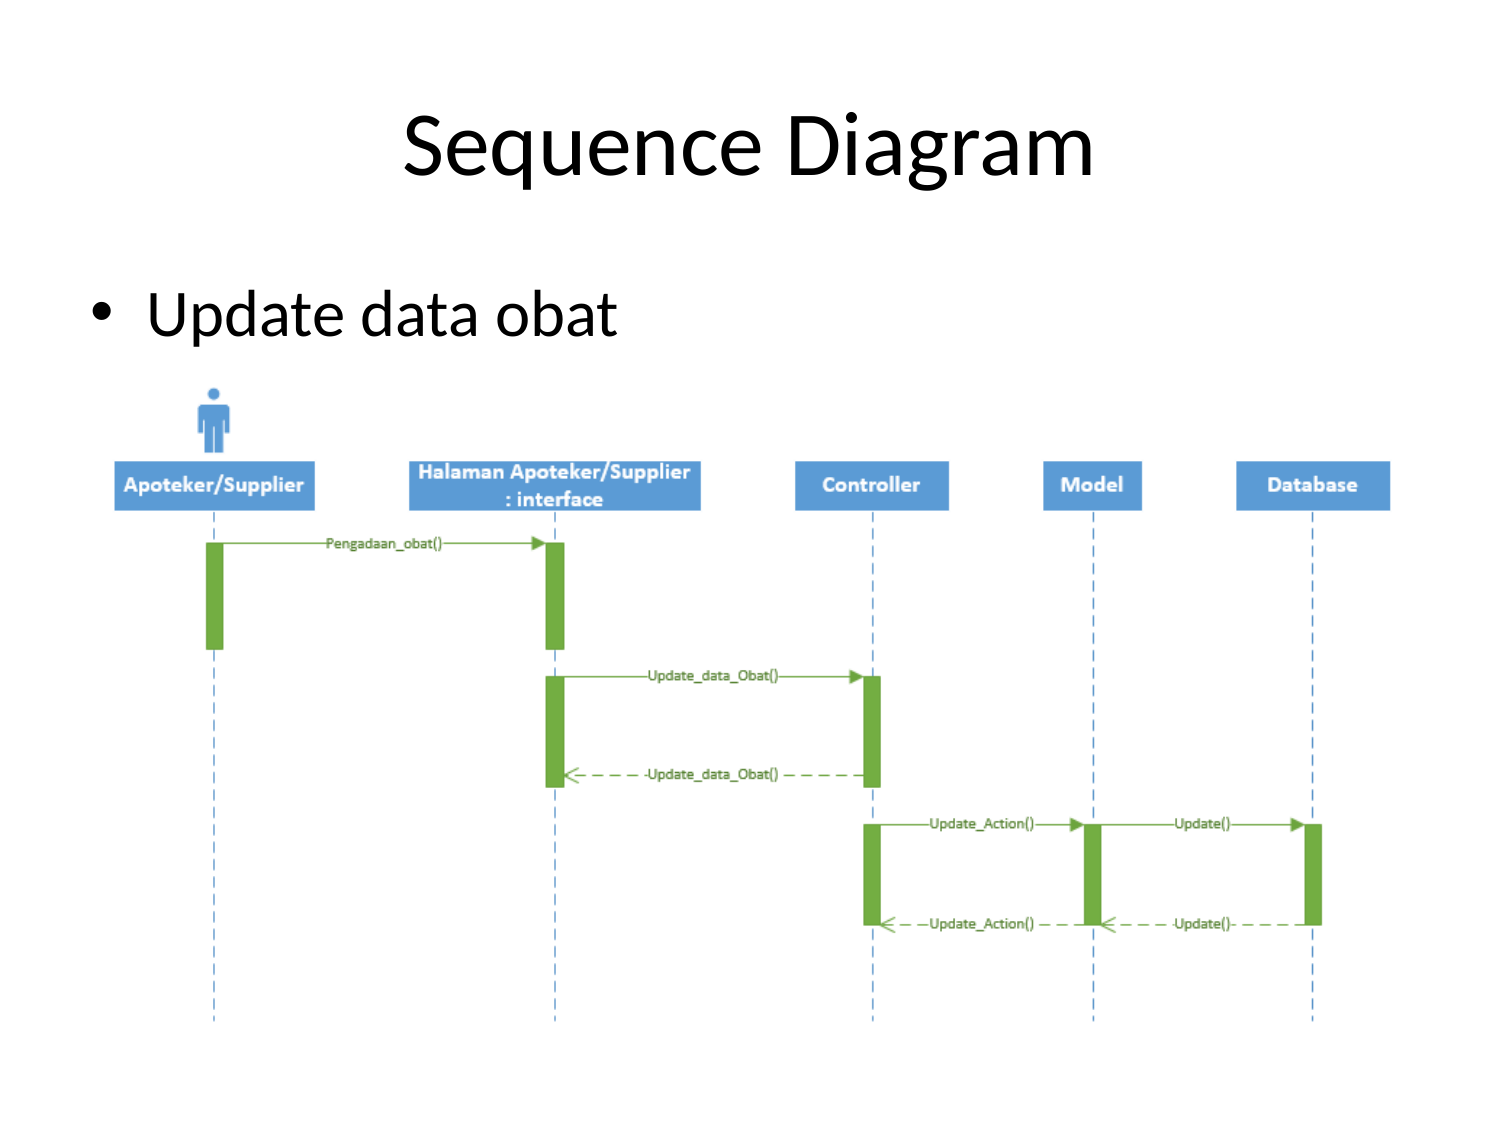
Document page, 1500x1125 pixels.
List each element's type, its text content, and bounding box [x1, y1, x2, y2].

picture [64, 357, 1448, 1085]
title Sequence Diagram [75, 45, 1425, 233]
list Update data obat [75, 262, 1425, 355]
